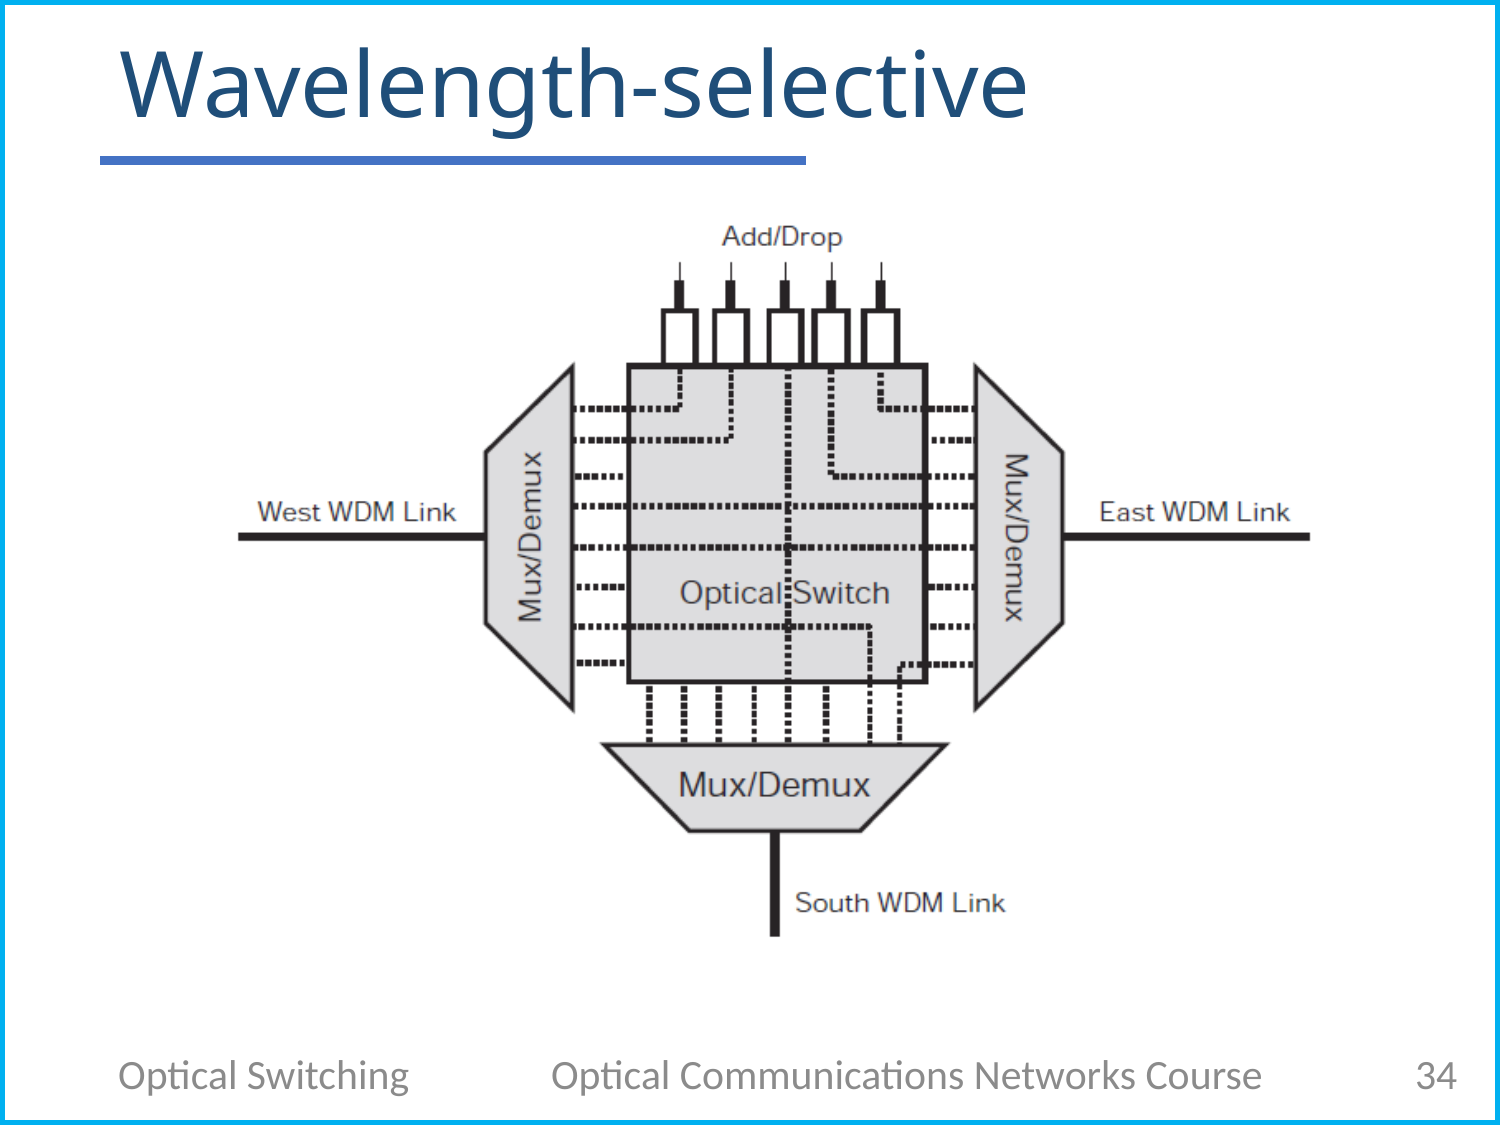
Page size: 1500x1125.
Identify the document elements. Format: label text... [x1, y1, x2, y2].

slide_number Optical Switching [103, 1042, 441, 1103]
footer Optical Communications Networks Course [496, 1042, 1317, 1103]
title Wavelength-selective [104, 23, 1399, 152]
slide_number 34 [1369, 1042, 1473, 1103]
picture [222, 208, 1340, 943]
